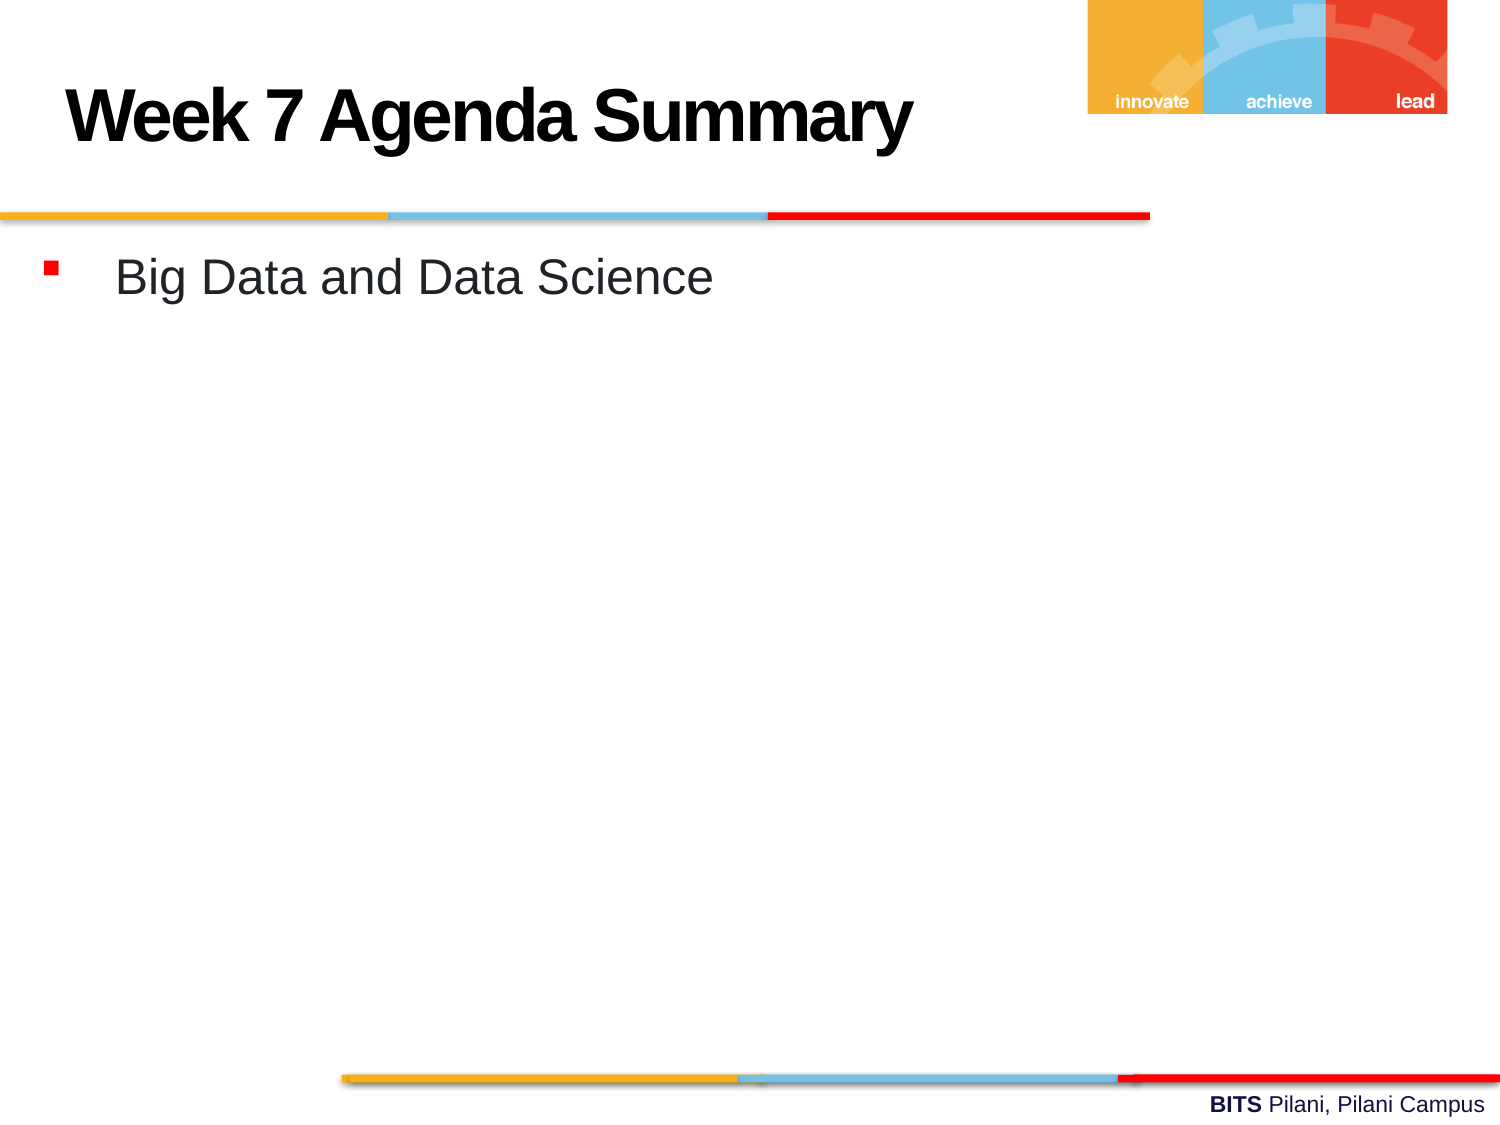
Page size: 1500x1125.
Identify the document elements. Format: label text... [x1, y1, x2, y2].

text_box Week 7 Agenda Summary [49, 24, 1088, 213]
text_box Big Data and Data Science [25, 237, 1475, 373]
picture [1087, 0, 1448, 114]
